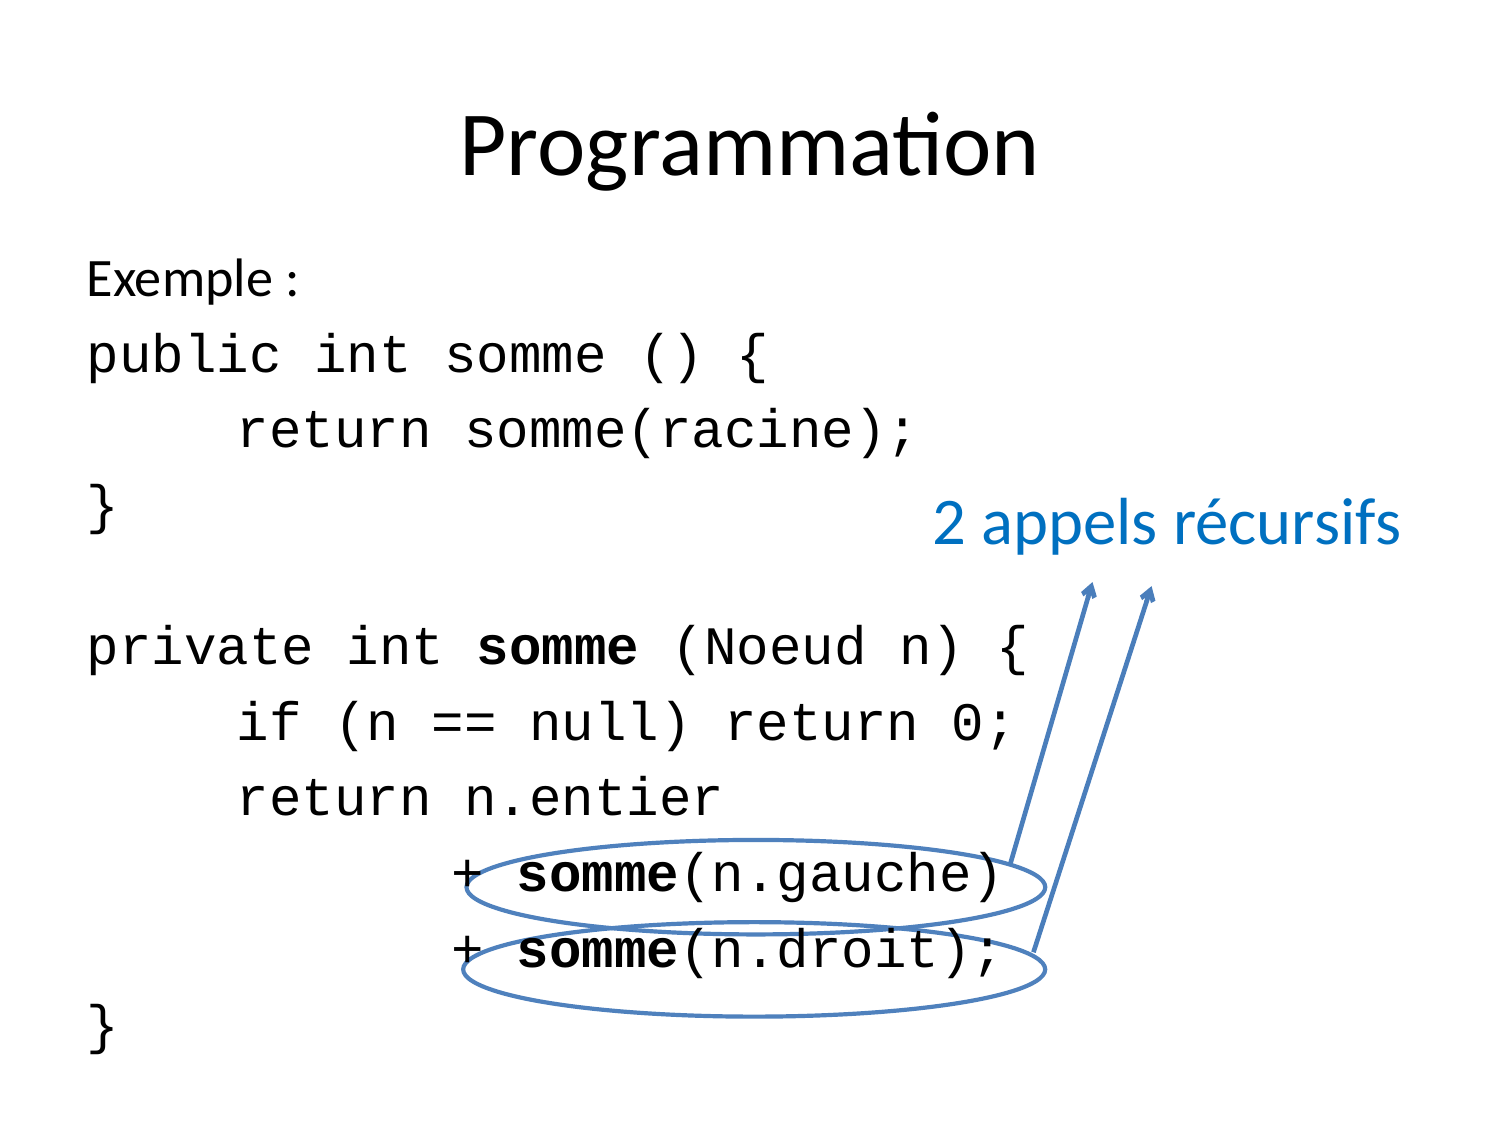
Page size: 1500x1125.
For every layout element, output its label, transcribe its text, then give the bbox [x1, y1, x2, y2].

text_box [1009, 581, 1093, 866]
title Programmation [75, 45, 1425, 137]
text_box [1033, 585, 1152, 953]
list Exemple : public int somme () { return somme(racine); } private int somme (Noeud n) { if (n == null) return 0; return n.entier + somme(n.gauche) + somme(n.droit); } [71, 137, 1500, 1026]
